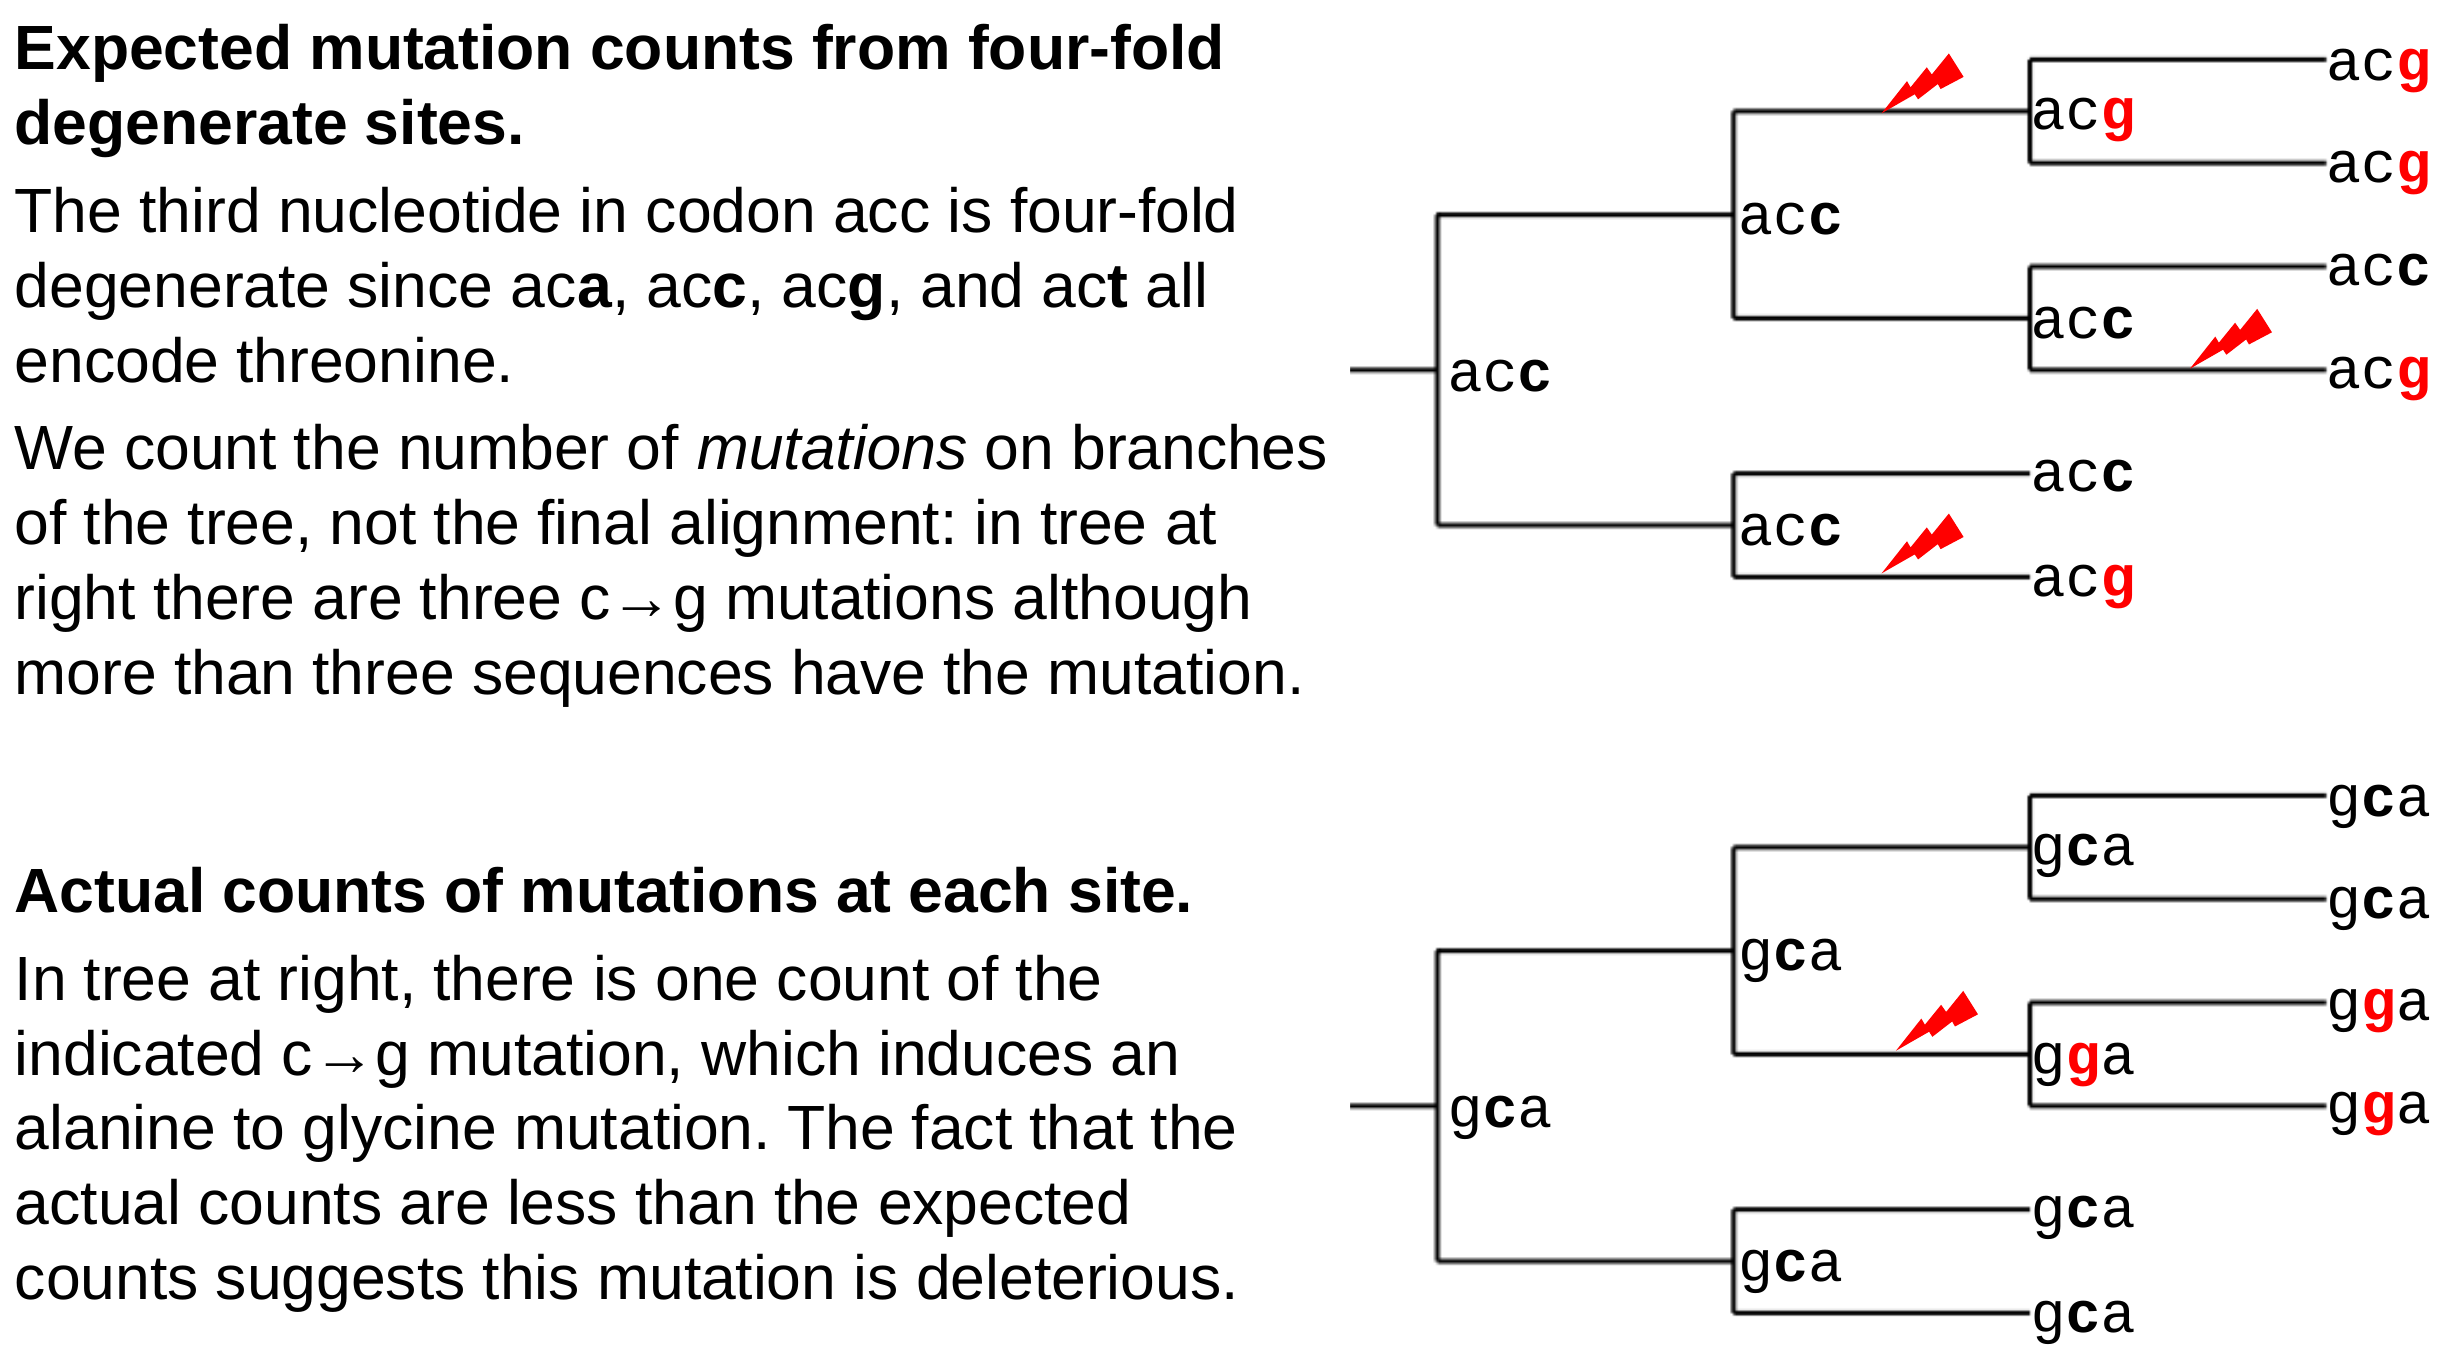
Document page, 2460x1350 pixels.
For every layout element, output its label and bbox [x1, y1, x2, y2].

text_box [0, 0, 2447, 1350]
